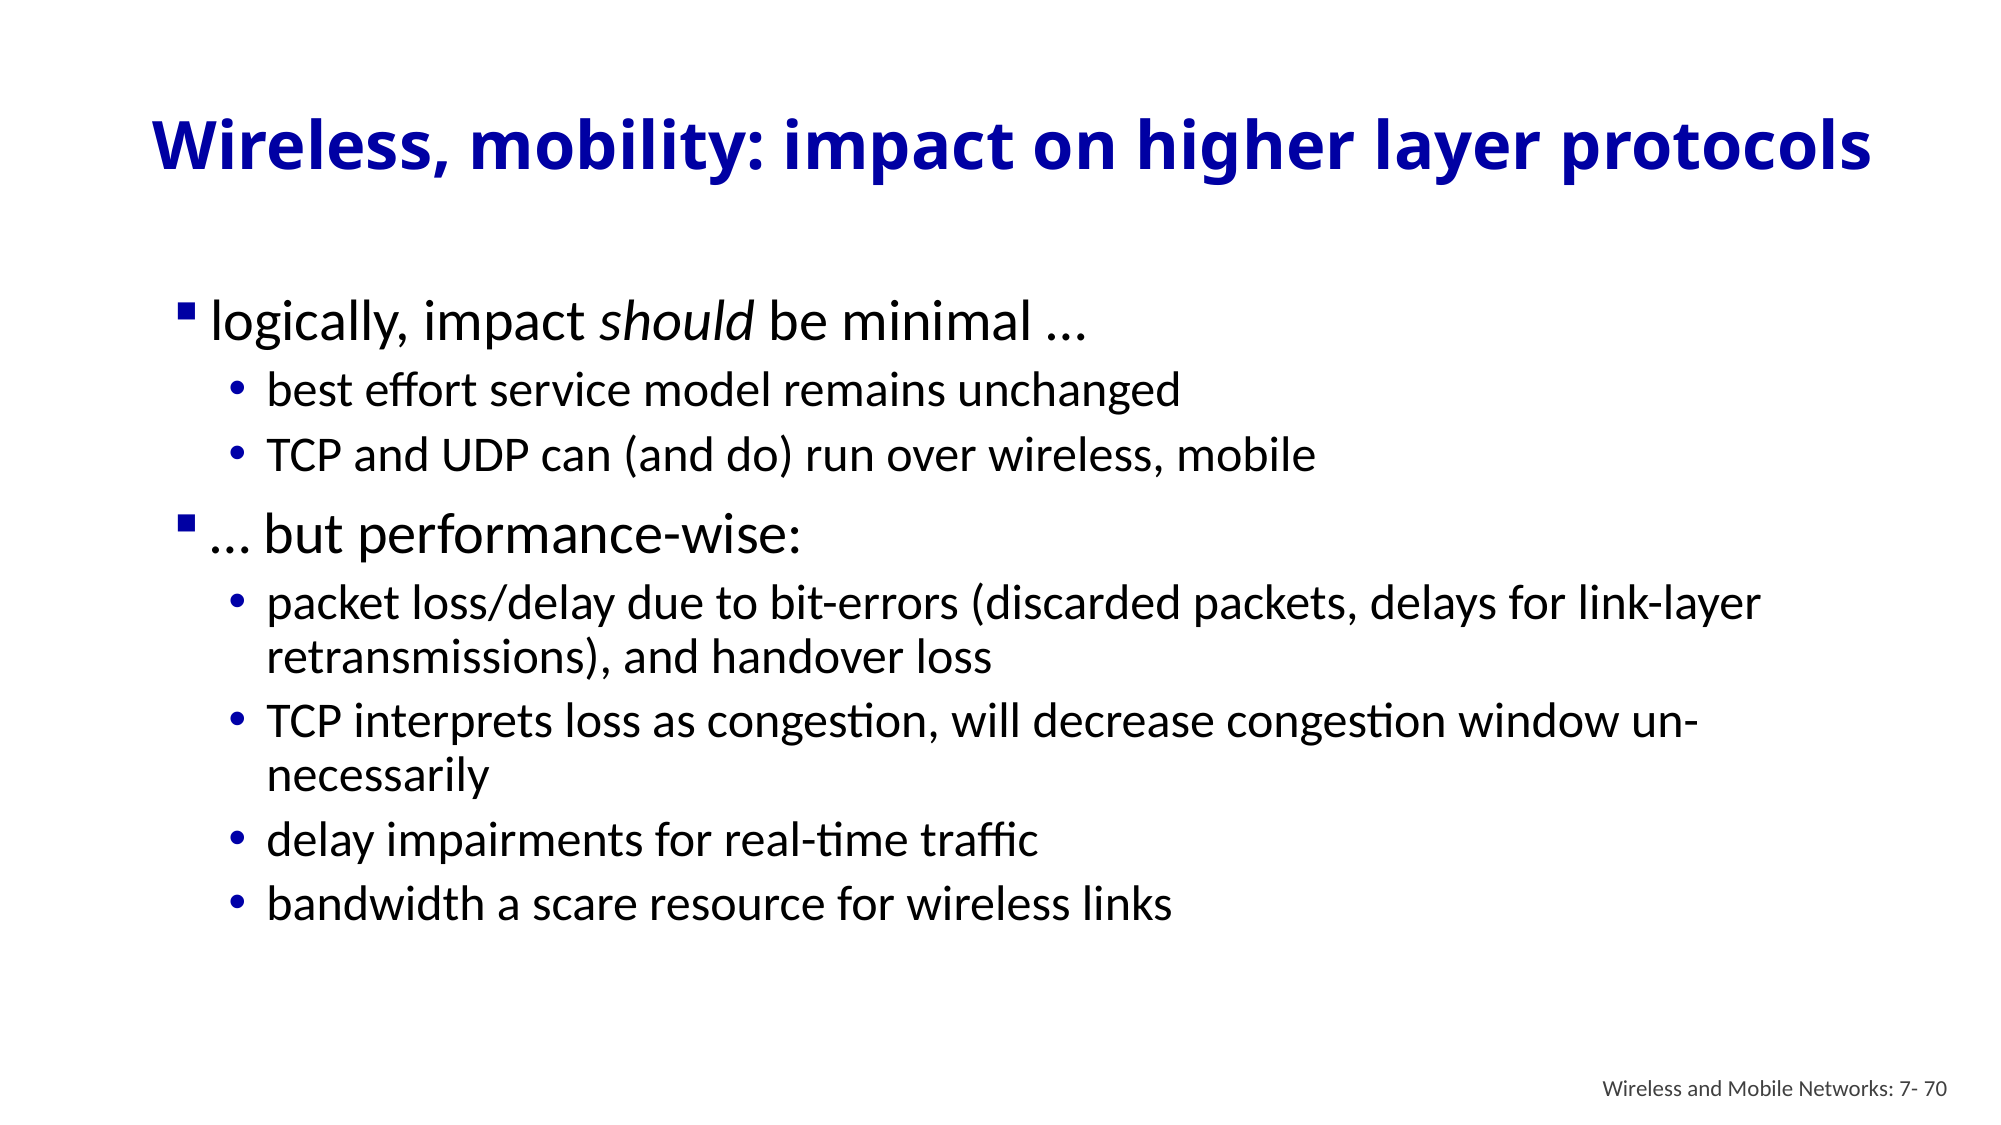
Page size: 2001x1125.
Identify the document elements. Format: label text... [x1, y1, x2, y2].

list logically, impact should be minimal … best effort service model remains unchanged TCP and UDP can (and do) run over wireless, mobile … but performance-wise: packet loss/delay due to bit-errors (discarded packets, delays for link-layer retransmissions), and handover loss TCP interprets loss as congestion, will decrease congestion window un-necessarily delay impairments for real-time traffic bandwidth a scare resource for wireless links [137, 282, 1930, 1044]
slide_number Wireless and Mobile Networks: 7- 70 [1512, 1056, 1963, 1117]
title Wireless, mobility: impact on higher layer protocols [137, 74, 1906, 221]
